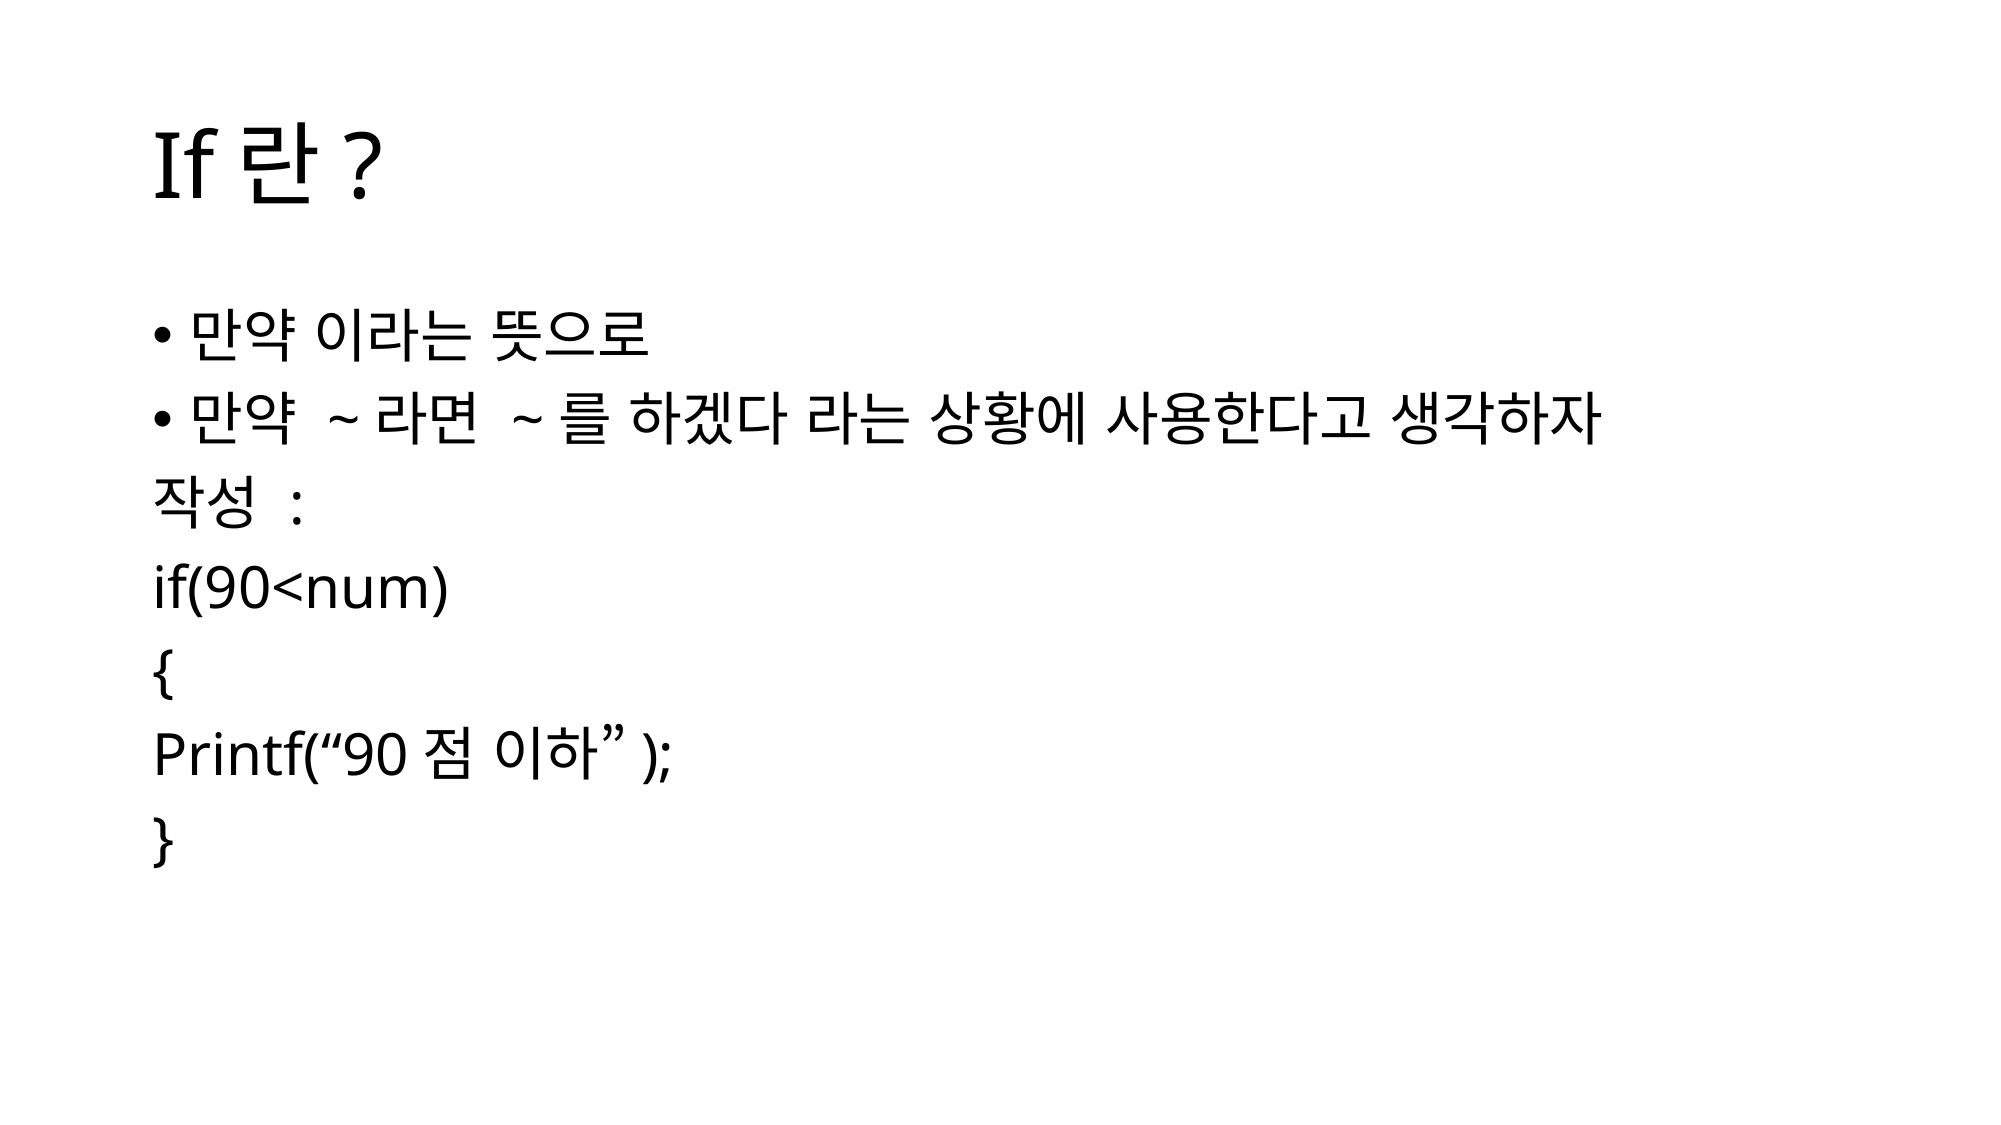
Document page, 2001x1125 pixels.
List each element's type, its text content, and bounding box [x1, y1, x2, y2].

list 만약 이라는 뜻으로 만약 ~라면 ~를 하겠다 라는 상황에 사용한다고 생각하자 작성 : if(90<num) { Printf(“90점 이하”); } [137, 299, 1863, 1014]
title If란? [137, 59, 1863, 278]
